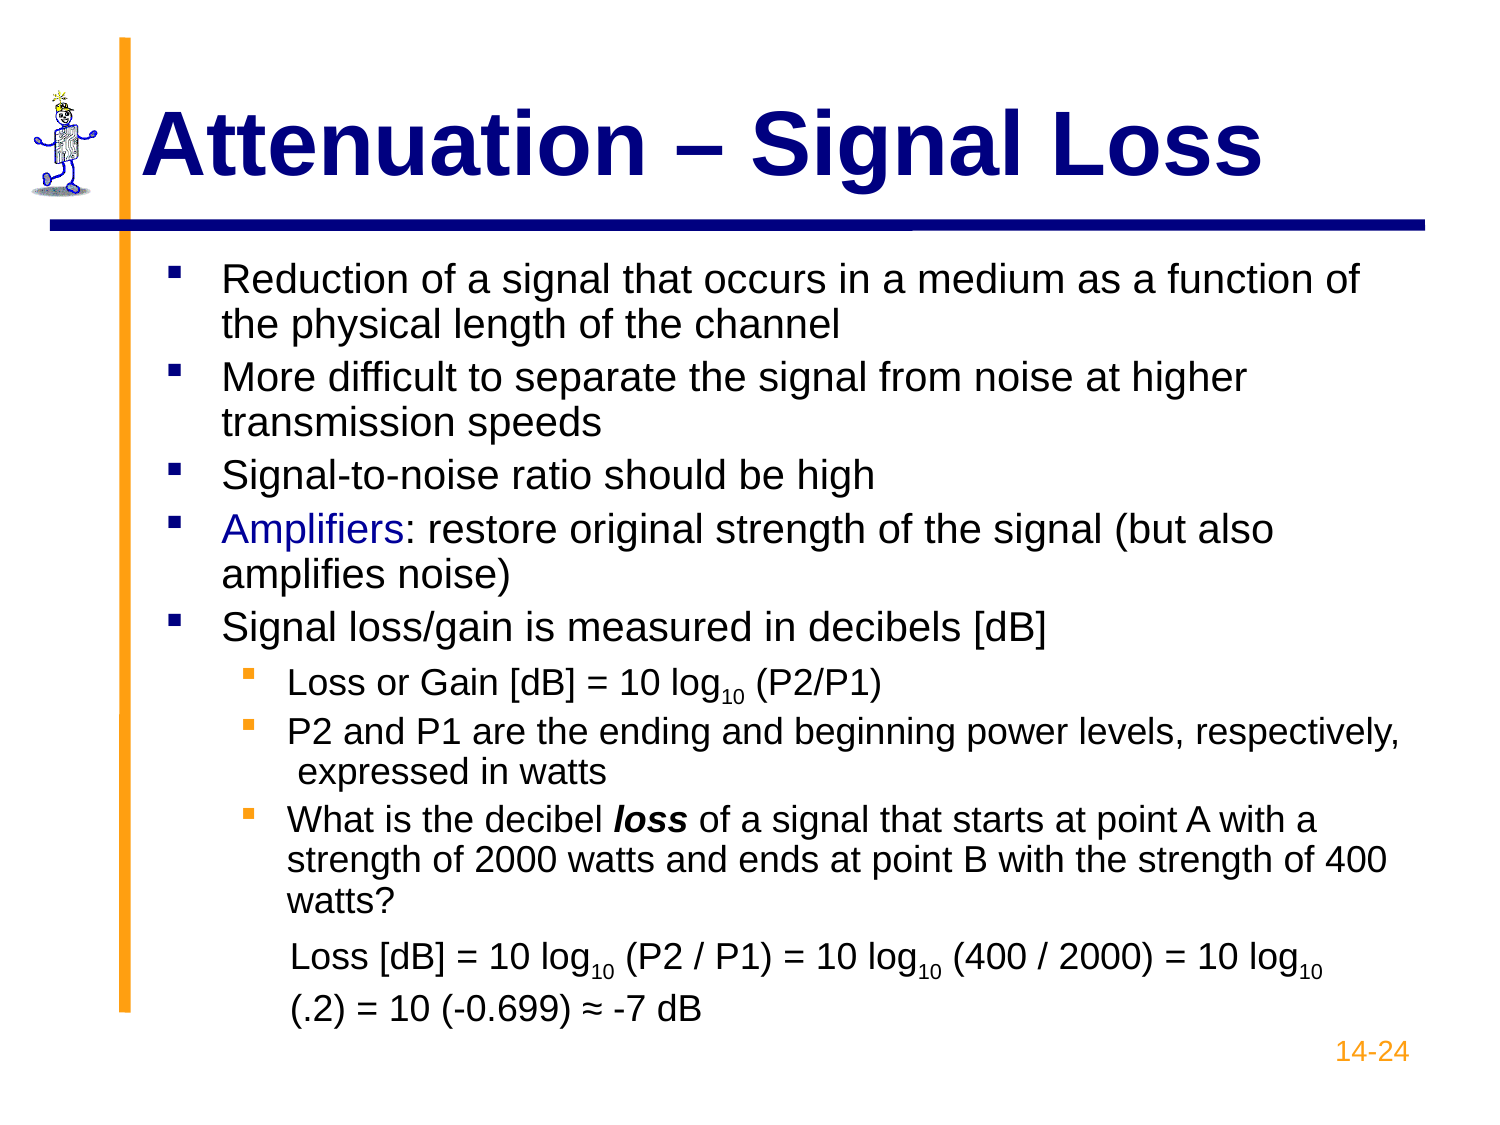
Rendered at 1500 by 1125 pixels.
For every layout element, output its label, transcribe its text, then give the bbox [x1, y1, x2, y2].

list Reduction of a signal that occurs in a medium as a function of the physical length of the channel More difficult to separate the signal from noise at higher transmission speeds Signal-to-noise ratio should be high Amplifiers: restore original strength of the signal (but also amplifies noise) Signal loss/gain is measured in decibels [dB] Loss or Gain [dB] = 10 log10 (P2/P1) P2 and P1 are the ending and beginning power levels, respectively, expressed in watts What is the decibel loss of a signal that starts at point A with a strength of 2000 watts and ends at point B with the strength of 400 watts? [149, 249, 1426, 1013]
picture [24, 87, 105, 204]
slide_number 14-24 [1074, 1024, 1426, 1103]
text_box Loss [dB] = 10 log10 (P2 / P1) = 10 log10 (400 / 2000) = 10 log10 (.2) = 10 (-0.699) ≈ -7 dB [275, 924, 1363, 1036]
title Attenuation – Signal Loss [124, 44, 1426, 233]
